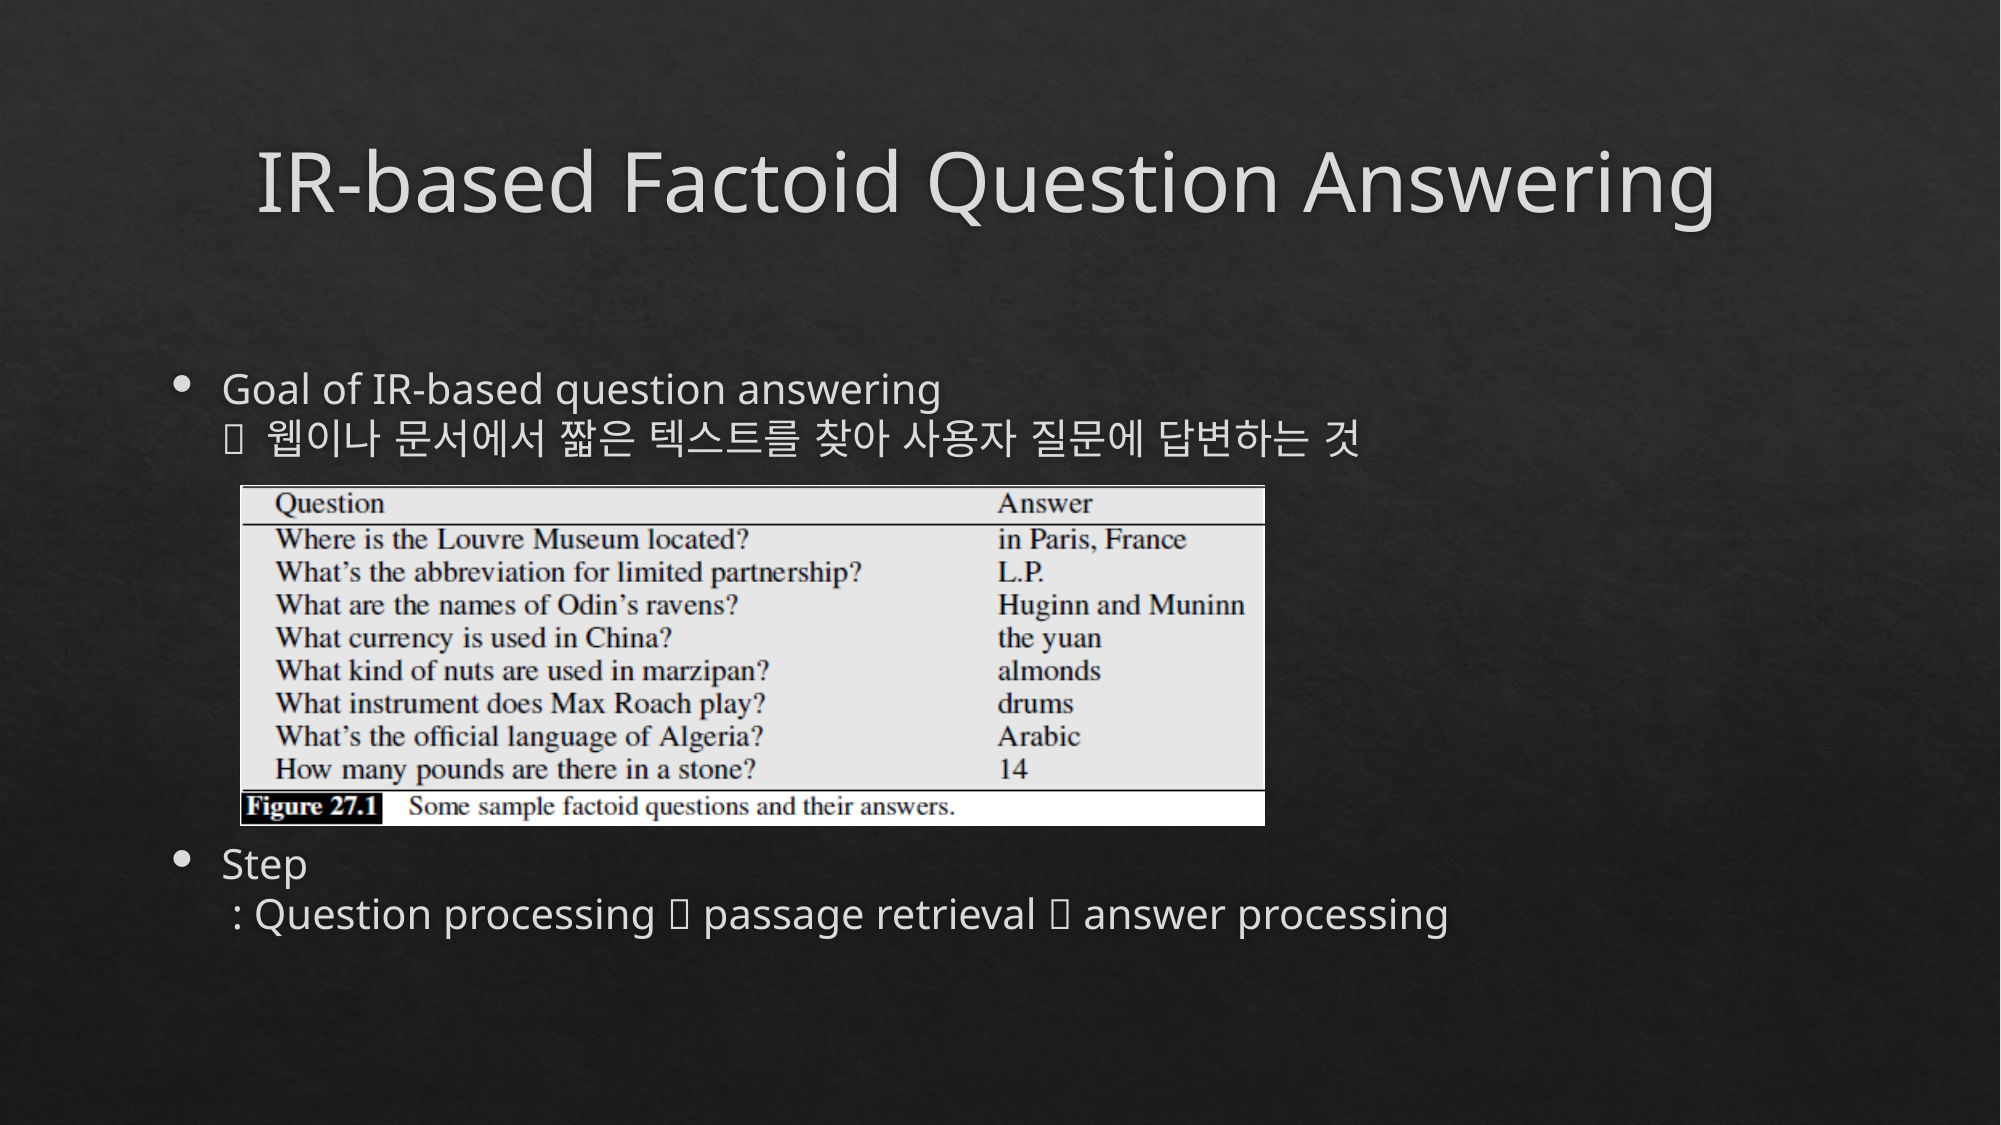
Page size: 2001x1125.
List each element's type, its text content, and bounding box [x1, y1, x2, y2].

picture [240, 484, 1265, 826]
title IR-based Factoid Question Answering [149, 99, 1849, 260]
list Goal of IR-based question answering  웹이나 문서에서 짧은 텍스트를 찾아 사용자 질문에 답변하는 것 Step : Question processing  passage retrieval  answer processing [149, 284, 1849, 1025]
